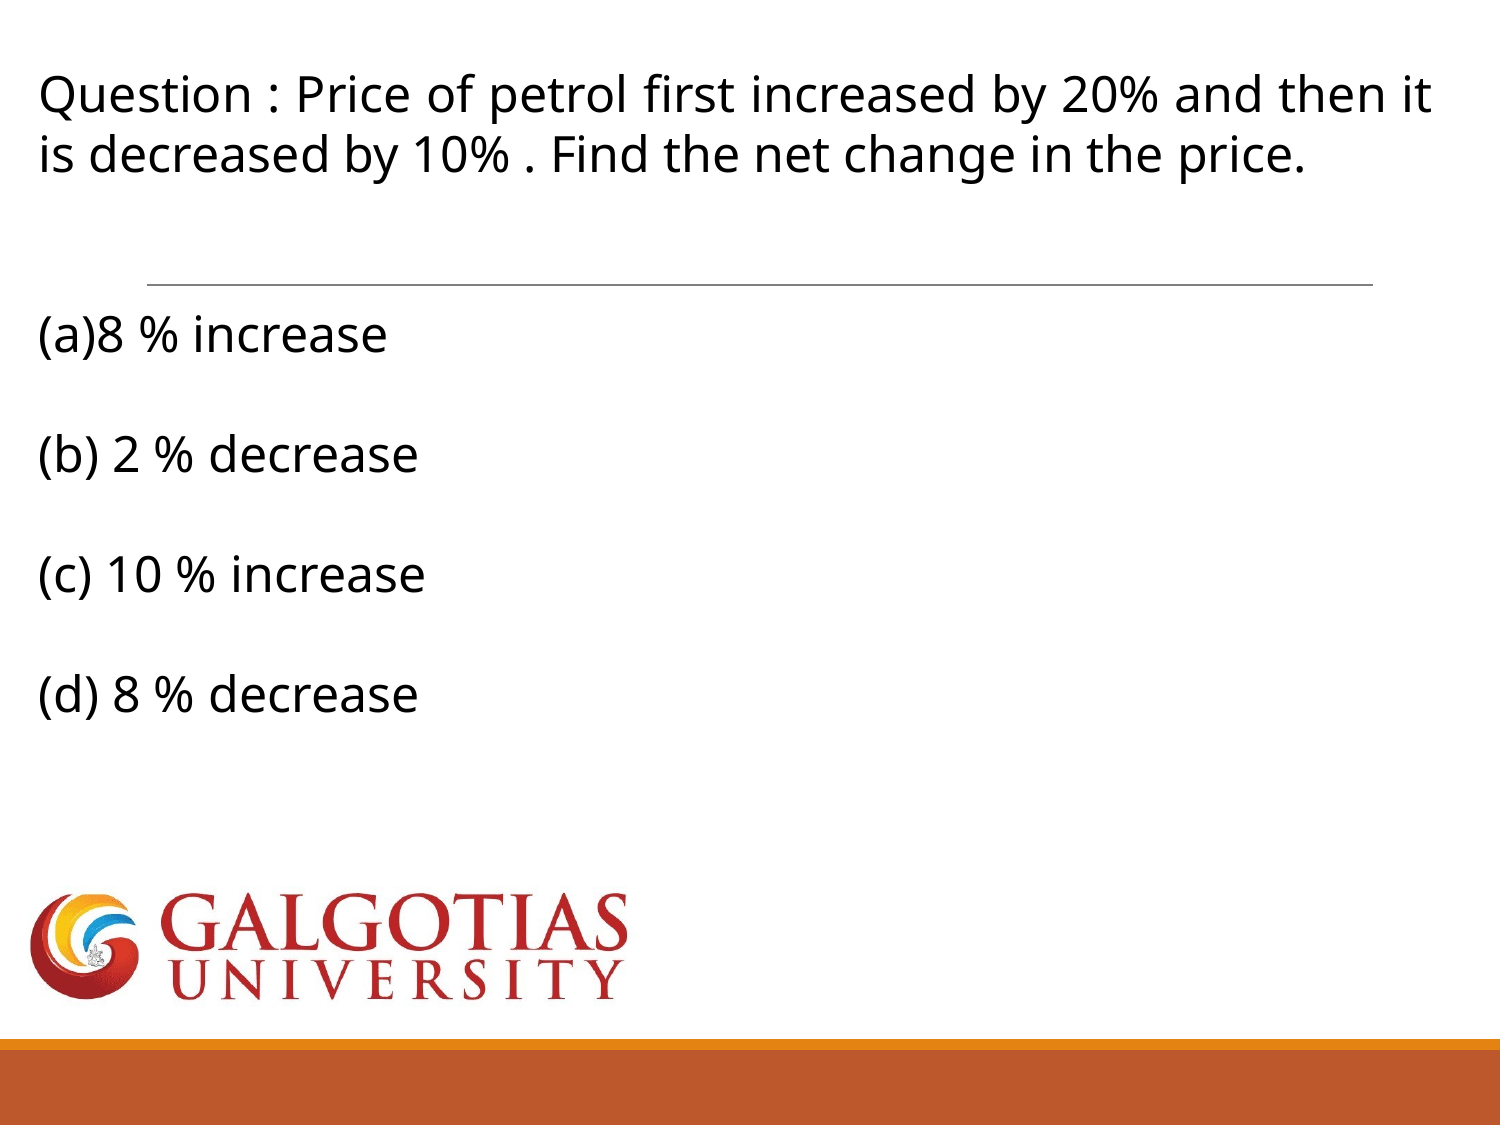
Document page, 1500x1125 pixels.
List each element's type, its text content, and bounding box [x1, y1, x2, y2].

text_box Question : Price of petrol first increased by 20% and then it is decreased by 10% . Find the net change in the price. 8 % increase 2 % decrease 10 % increase 8 % decrease [23, 55, 1449, 731]
picture [16, 886, 641, 1008]
